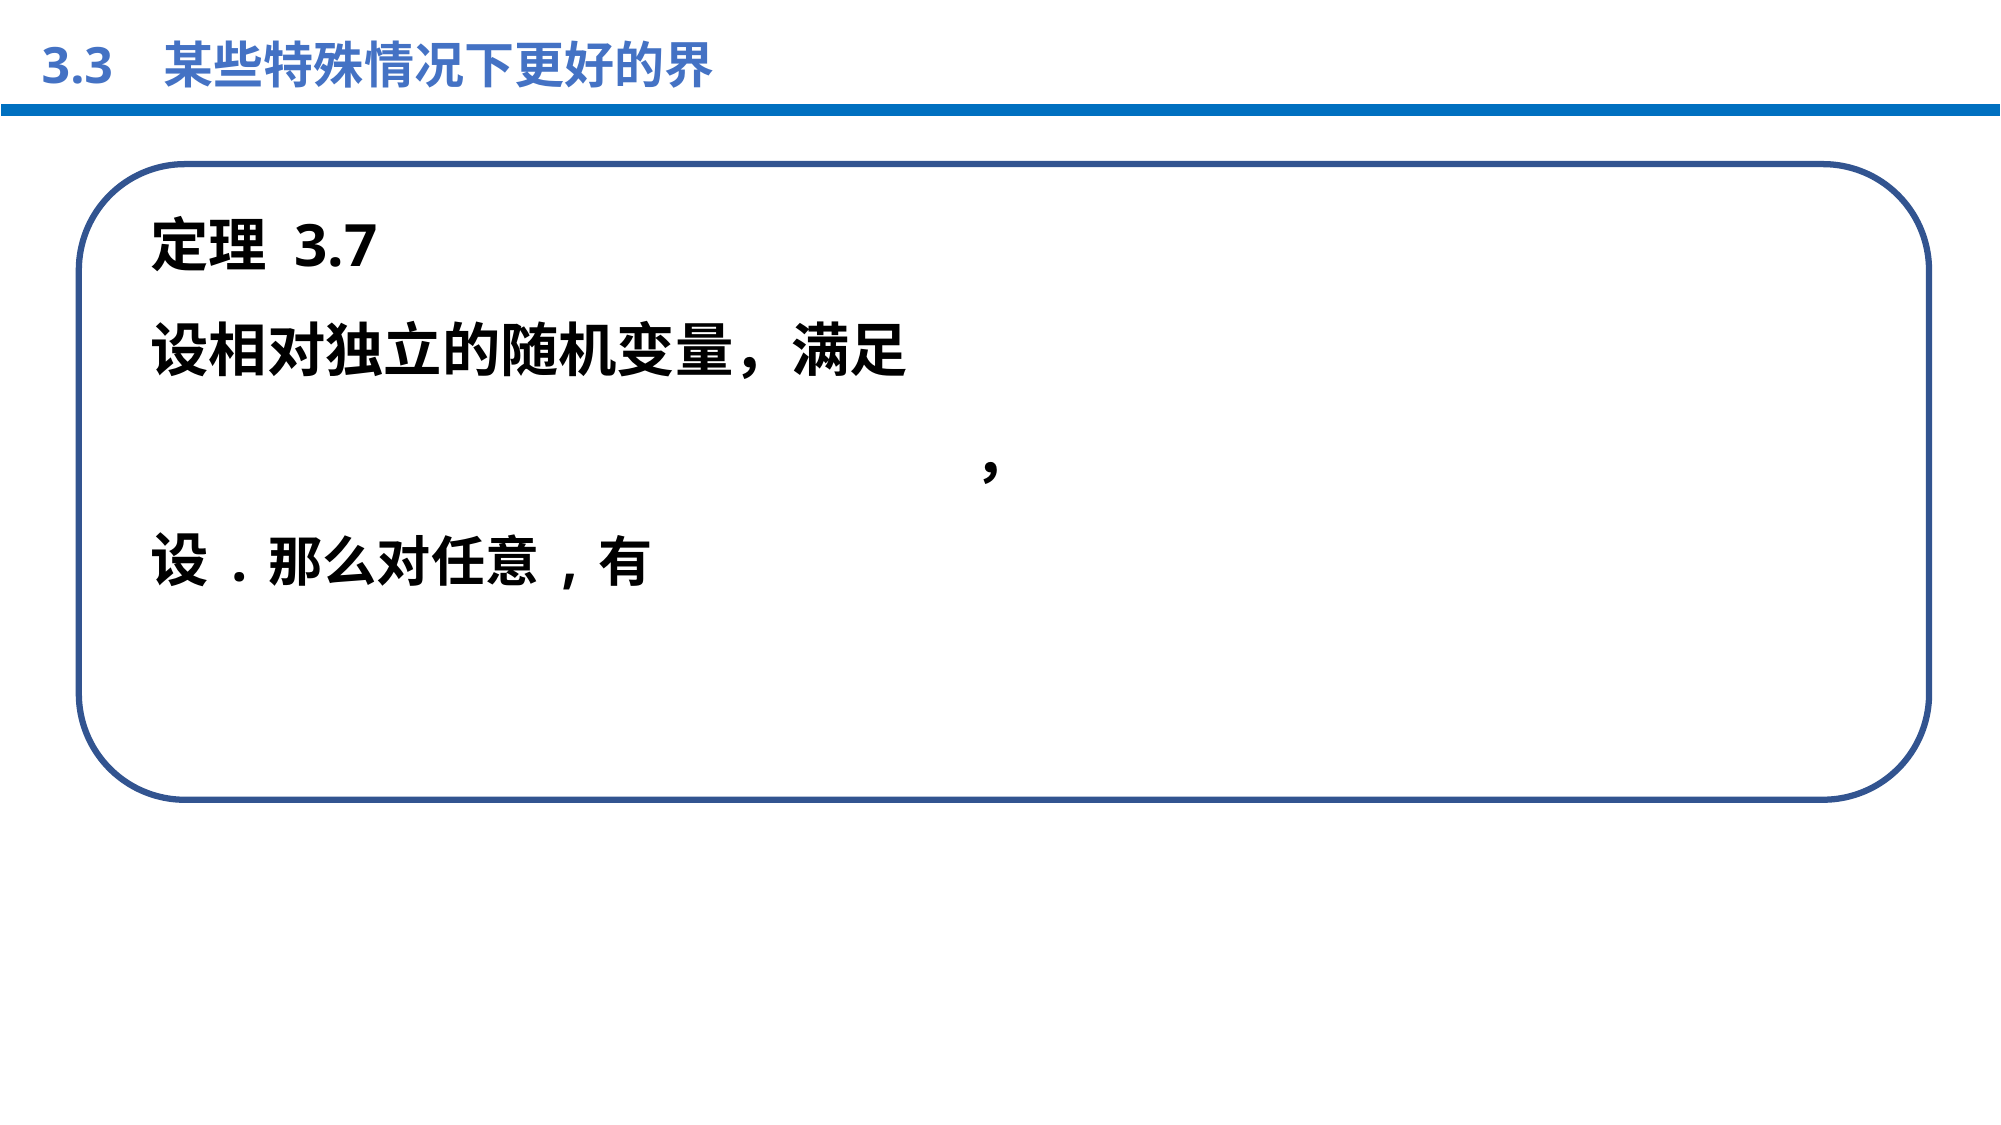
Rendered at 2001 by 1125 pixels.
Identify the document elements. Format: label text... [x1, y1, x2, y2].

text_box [78, 164, 1930, 840]
text_box [0, 103, 2000, 117]
text_box 3.3 某些特殊情况下更好的界 [26, 14, 1386, 102]
